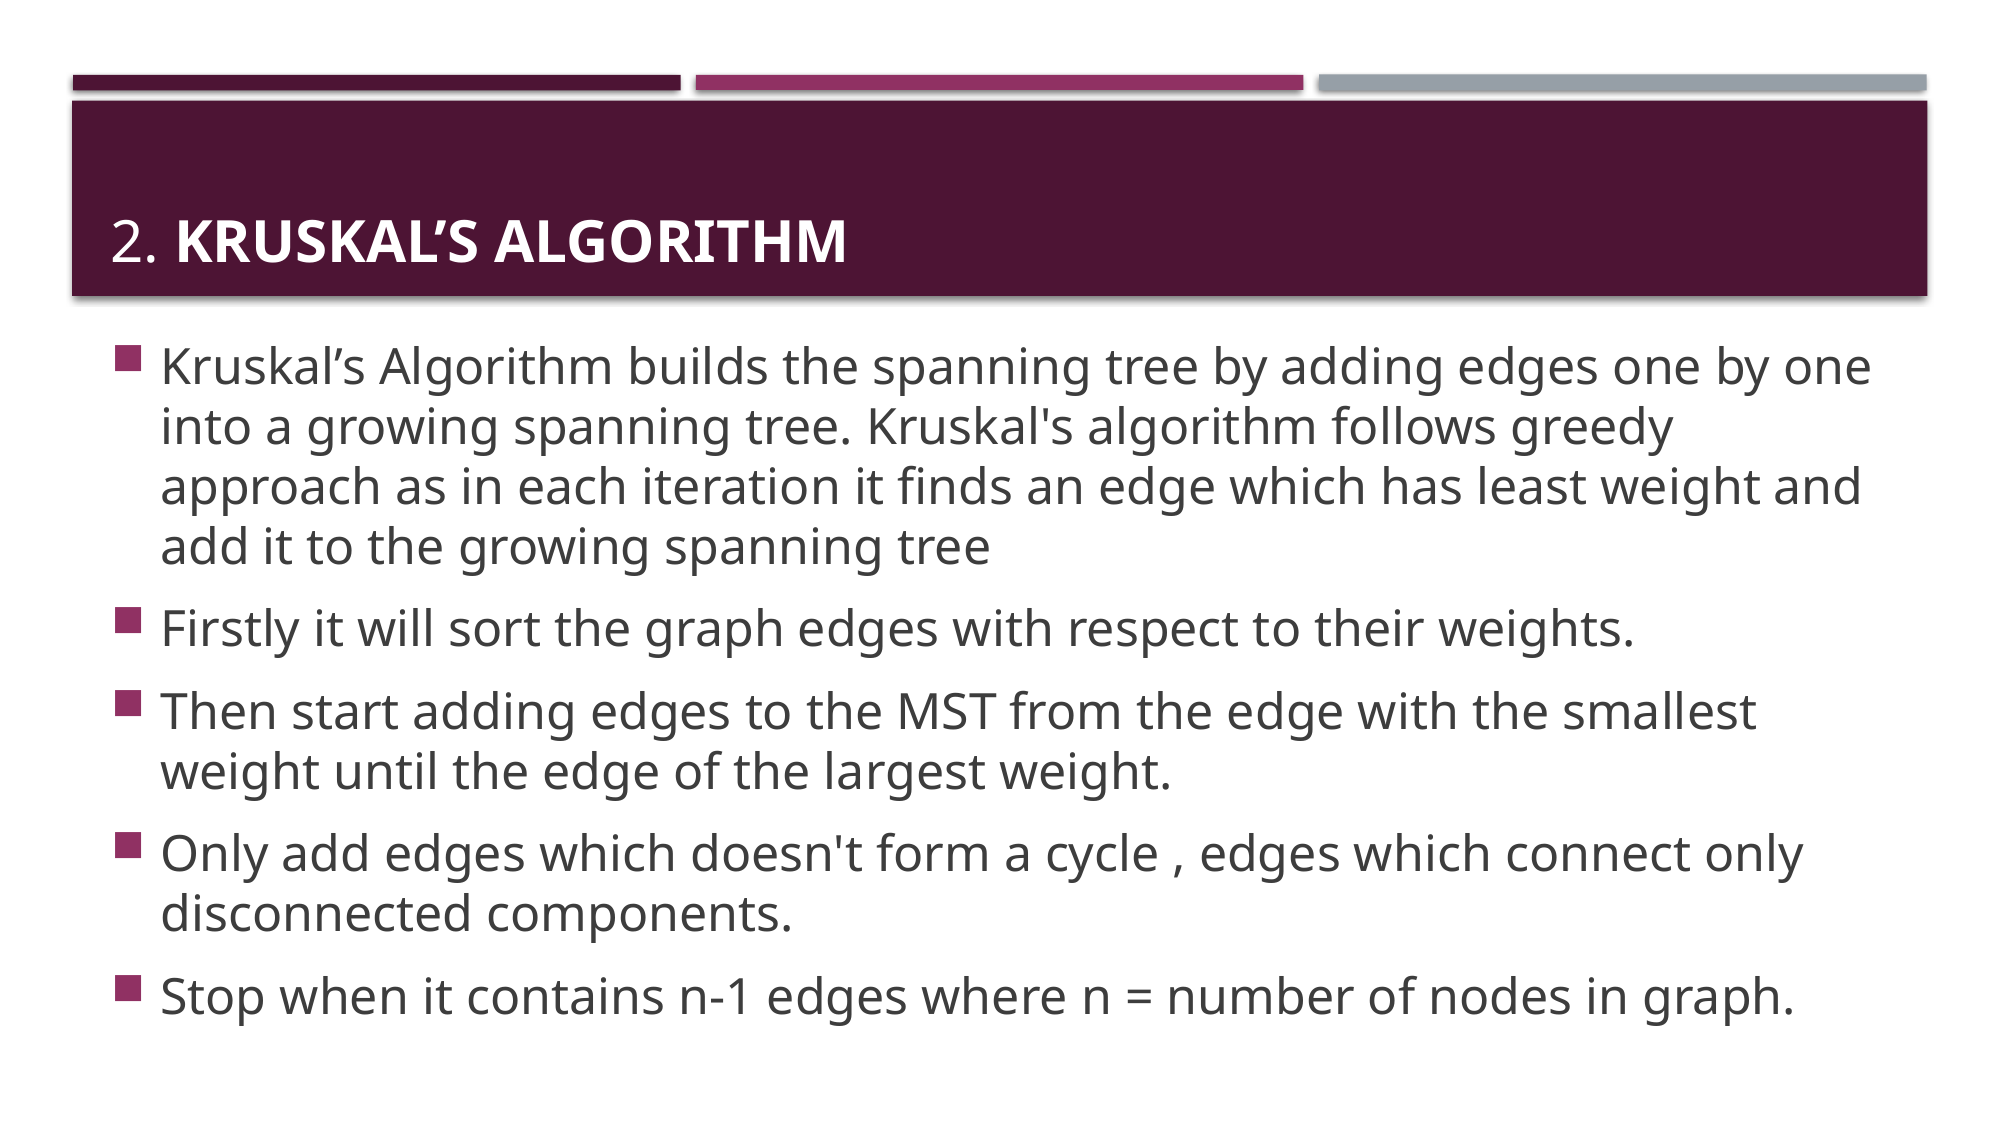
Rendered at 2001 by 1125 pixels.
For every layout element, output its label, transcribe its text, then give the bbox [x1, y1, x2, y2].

title 2. Kruskal’s algorithm [95, 115, 1905, 282]
list Kruskal’s Algorithm builds the spanning tree by adding edges one by one into a growing spanning tree. Kruskal's algorithm follows greedy approach as in each iteration it finds an edge which has least weight and add it to the growing spanning tree Firstly it will sort the graph edges with respect to their weights. Then start adding edges to the MST from the edge with the smallest weight until the edge of the largest weight. Only add edges which doesn't form a cycle , edges which connect only disconnected components. Stop when it contains n-1 edges where n = number of nodes in graph. [95, 309, 1905, 1115]
